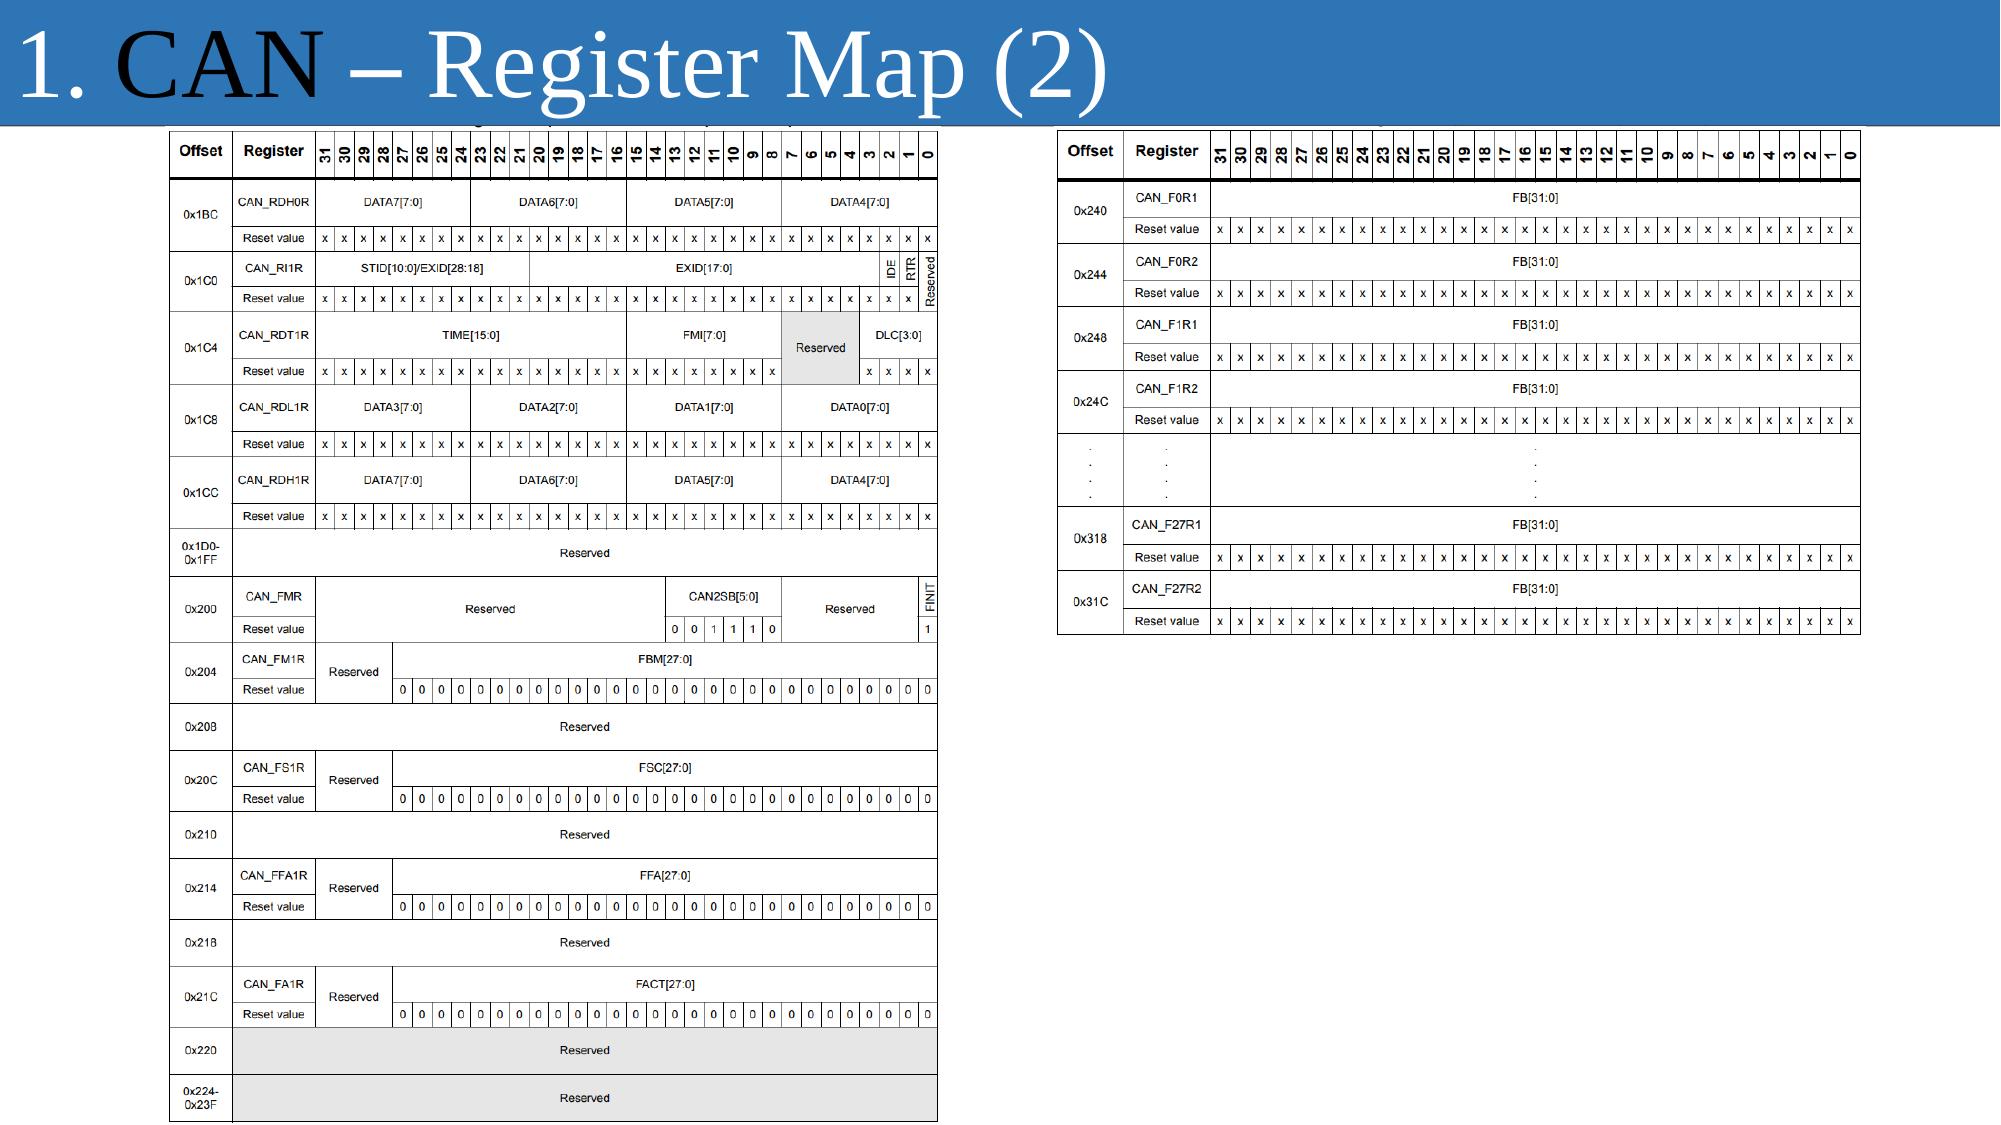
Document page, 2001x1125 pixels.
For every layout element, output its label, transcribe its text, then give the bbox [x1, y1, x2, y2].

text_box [165, 126, 946, 1125]
text_box 1. CAN – Register Map (2) [0, 0, 2000, 126]
picture [1054, 126, 1866, 639]
